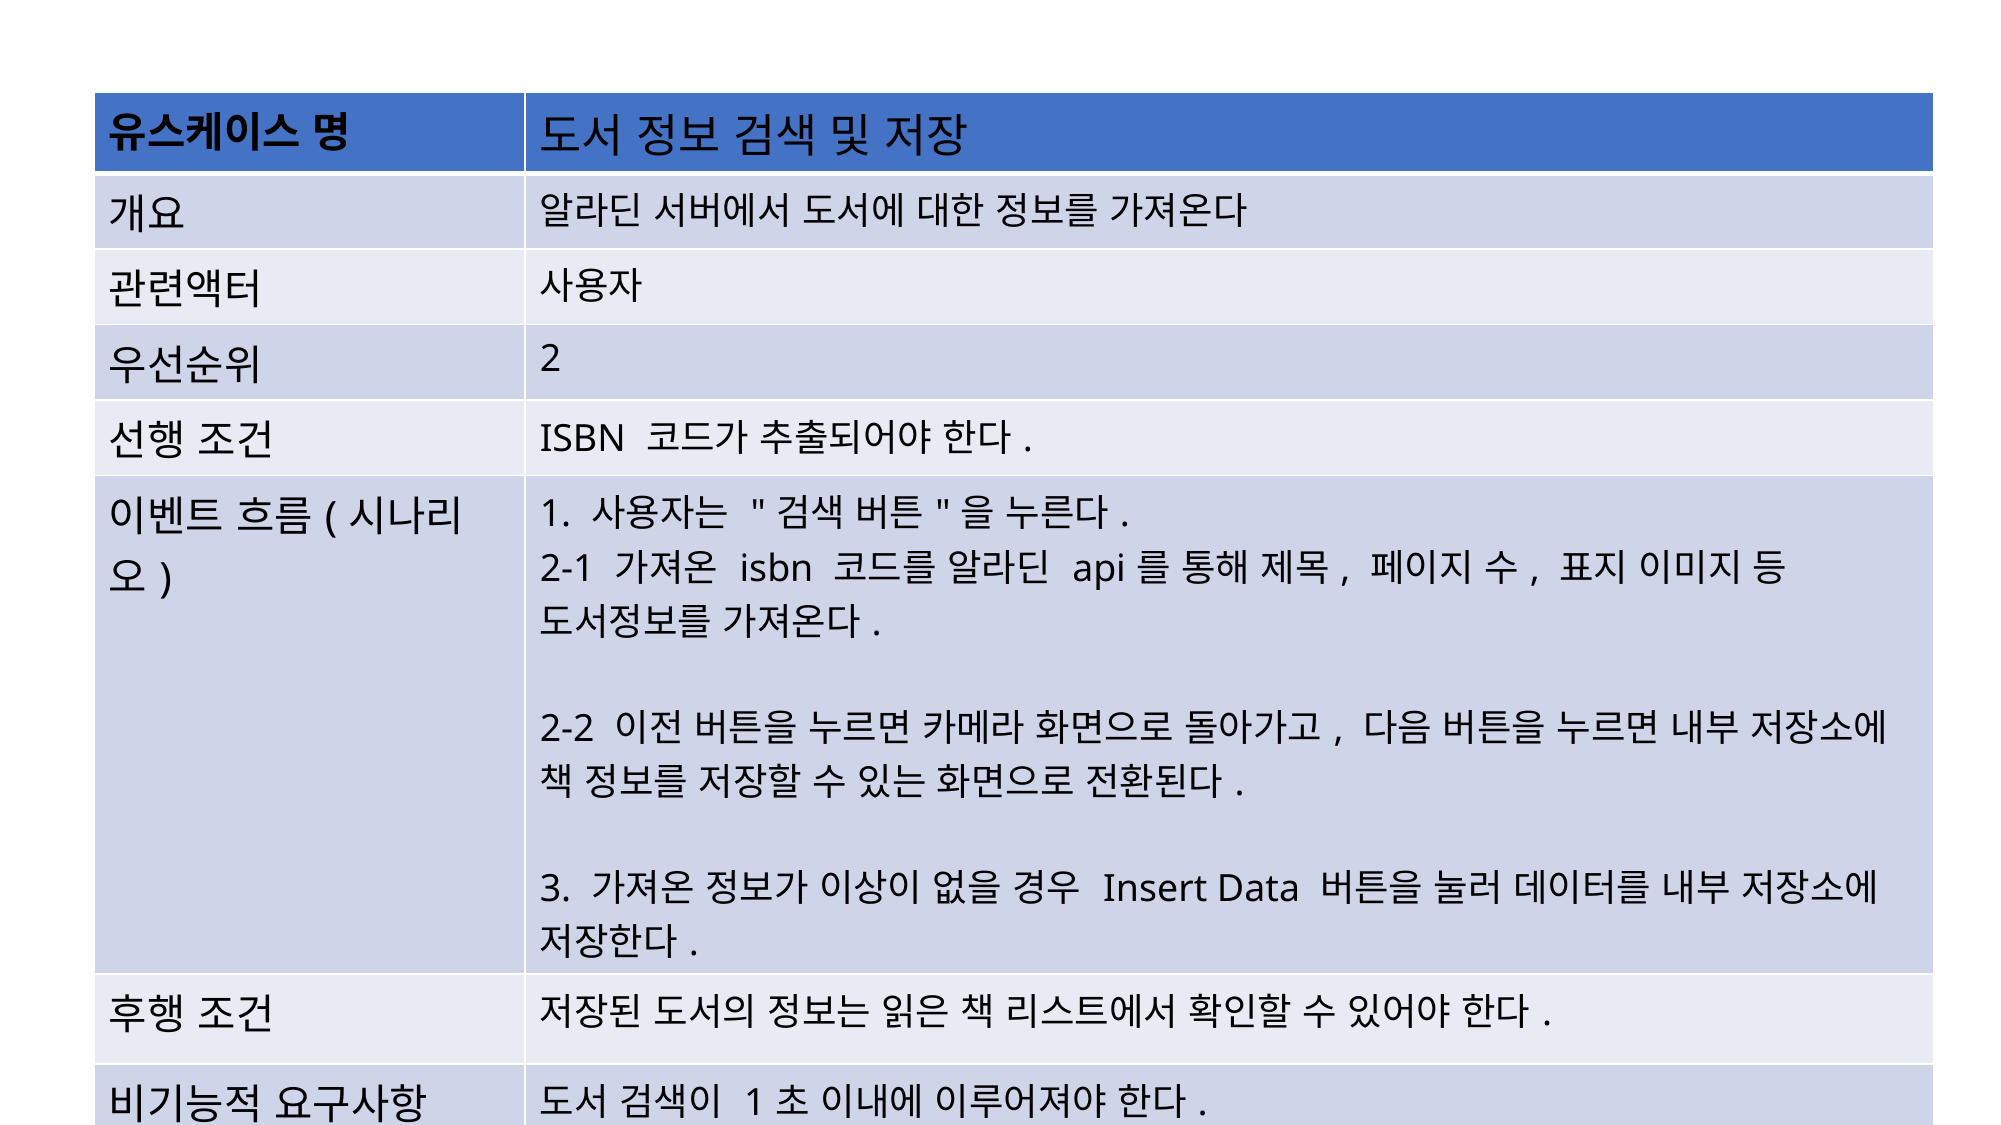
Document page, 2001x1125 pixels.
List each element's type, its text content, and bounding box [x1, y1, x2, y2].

table_cell 도서 검색이 1초 이내에 이루어져야 한다. [526, 1065, 1933, 1125]
table_cell 선행 조건 [95, 401, 524, 475]
table_cell 저장된 도서의 정보는 읽은 책 리스트에서 확인할 수 있어야 한다. [526, 975, 1933, 1063]
table_cell 관련액터 [95, 250, 524, 324]
table_cell 2 [526, 325, 1933, 399]
table_cell 알라딘 서버에서 도서에 대한 정보를 가져온다 [526, 176, 1933, 248]
table_cell 후행 조건 [95, 975, 524, 1063]
table_cell 사용자 [526, 250, 1933, 324]
table_header 도서 정보 검색 및 저장 [526, 93, 1933, 171]
table_header 유스케이스 명 [95, 93, 524, 171]
table_cell ISBN 코드가 추출되어야 한다. [526, 401, 1933, 475]
table_cell 이벤트 흐름(시나리오) [95, 476, 524, 973]
table_cell 1. 사용자는 "검색 버튼"을 누른다. 2-1 가져온 isbn 코드를 알라딘 api를 통해 제목, 페이지 수, 표지 이미지 등 도서정보를 가져온다. 2-2 이전 버튼을 누르면 카메라 화면으로 돌아가고, 다음 버튼을 누르면 내부 저장소에 책 정보를 저장할 수 있는 화면으로 전환된다. 3. 가져온 정보가 이상이 없을 경우 Insert Data 버튼을 눌러 데이터를 내부 저장소에 저장한다. [526, 476, 1933, 973]
table_cell 개요 [95, 176, 524, 248]
table_cell 비기능적 요구사항 [95, 1065, 524, 1125]
table_cell 우선순위 [95, 325, 524, 399]
